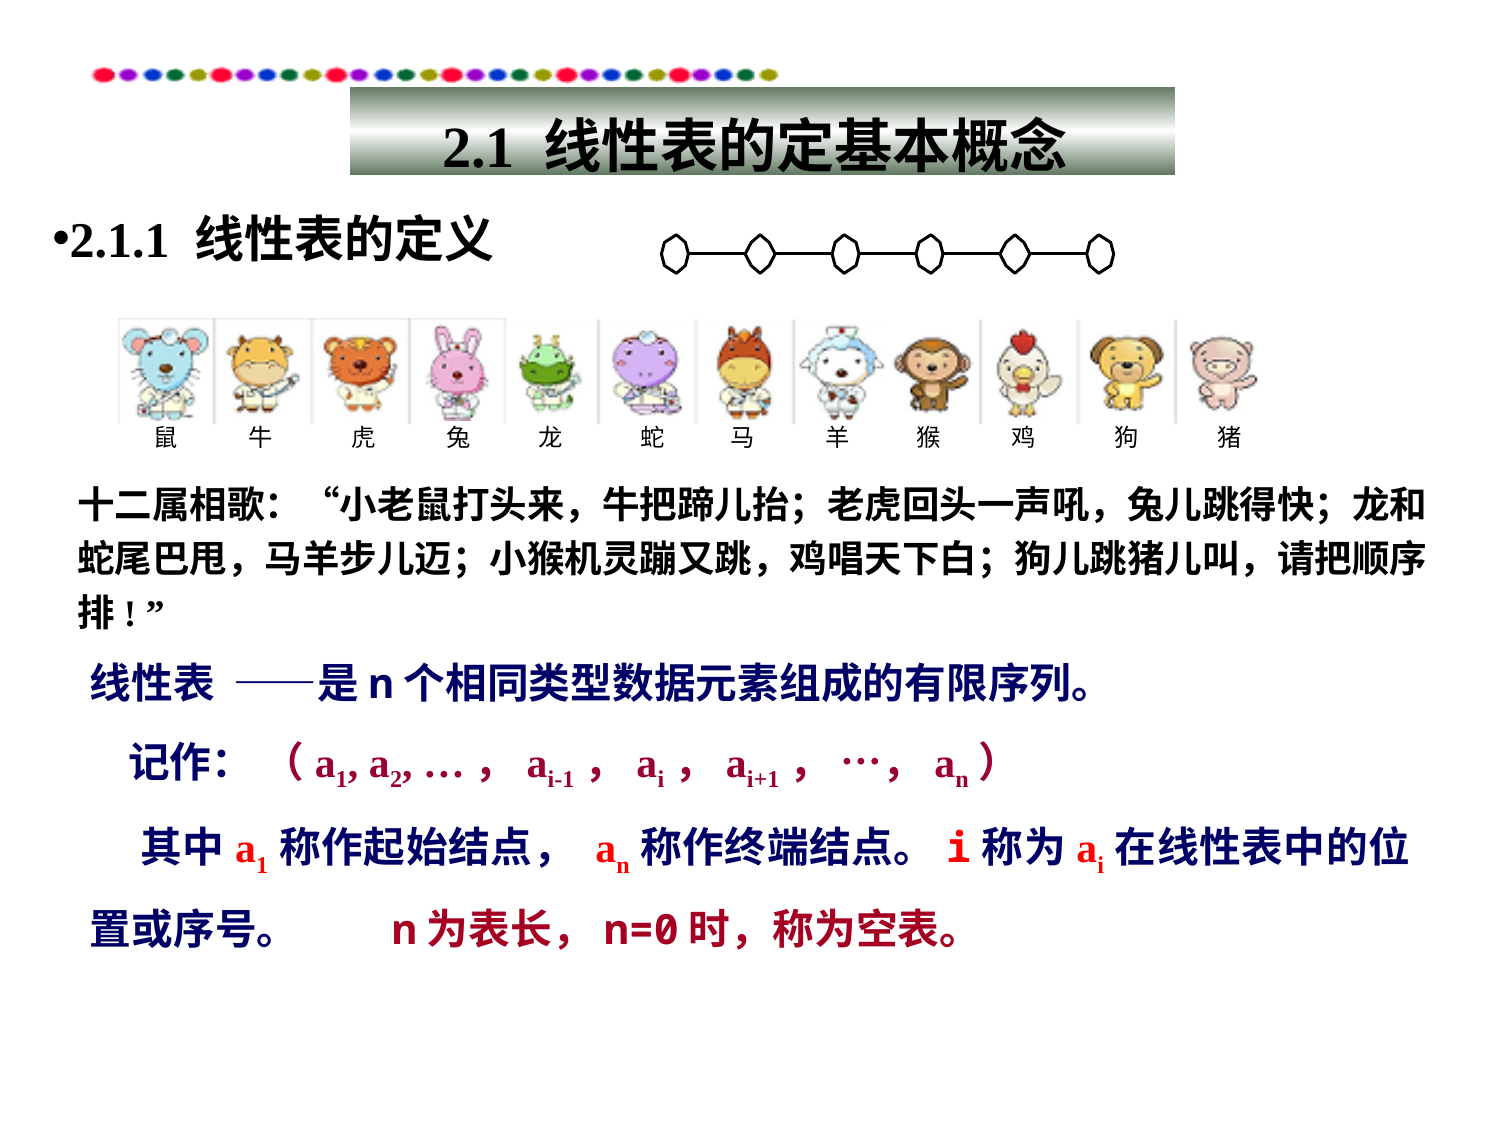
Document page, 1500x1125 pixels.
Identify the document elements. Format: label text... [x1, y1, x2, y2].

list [562, 199, 1213, 308]
picture [87, 62, 788, 88]
text_box 2.1.1 线性表的定义 [37, 199, 562, 275]
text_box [112, 312, 1288, 461]
title 2.1 线性表的定基本概念 [345, 83, 1180, 180]
text_box 十二属相歌：“小老鼠打头来，牛把蹄儿抬；老虎回头一声吼，兔儿跳得快；龙和蛇尾巴甩，马羊步儿迈；小猴机灵蹦又跳，鸡唱天下白；狗儿跳猪儿叫，请把顺序排! ” [62, 464, 1475, 641]
text_box 线性表 ——是n个相同类型数据元素组成的有限序列。 记作： （a1, a2, …，ai-1，ai，ai+1， …，an） 其中a1称作起始结点， an称作终端结点。i称为ai在线性表中的位置或序号。 n为表长，n=0时，称为空表。 [74, 641, 1425, 961]
